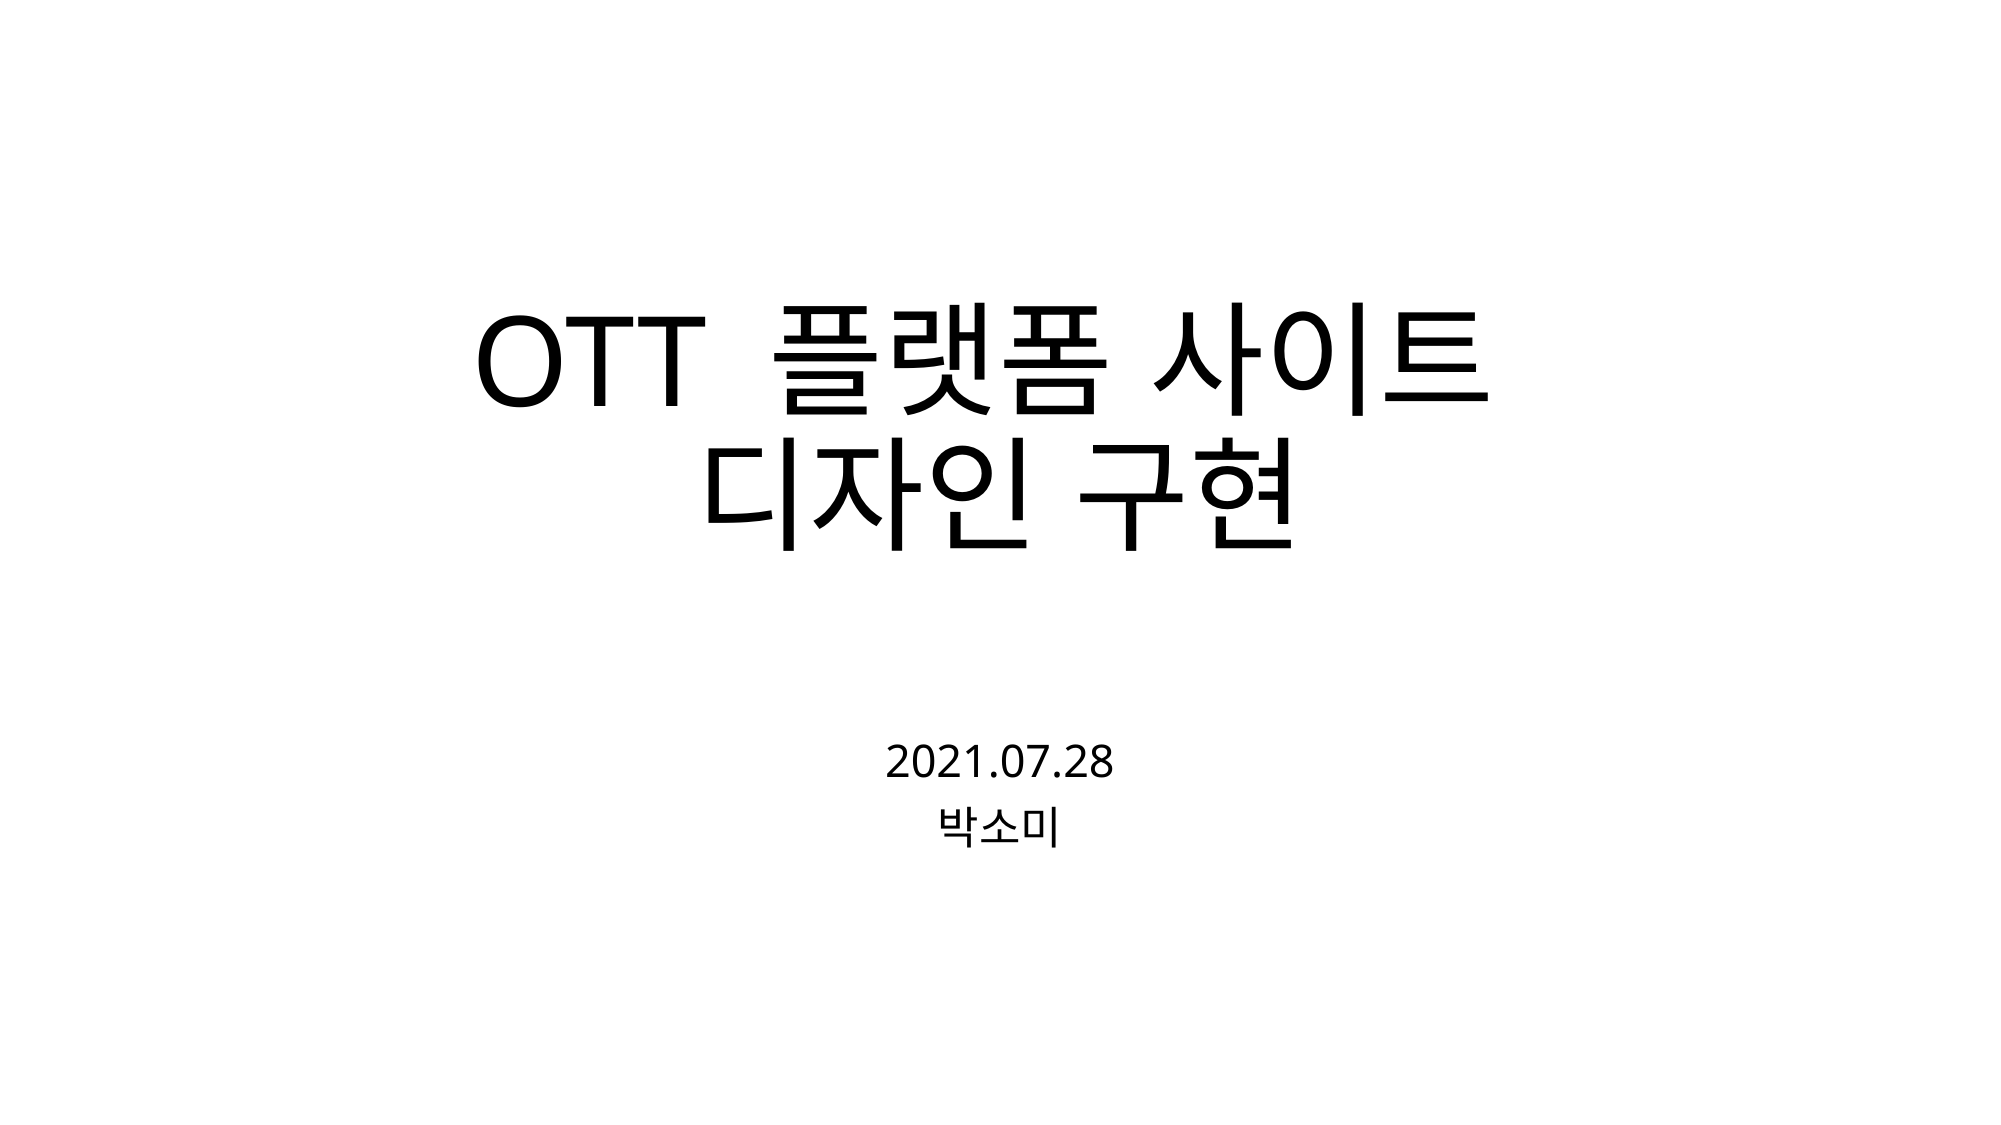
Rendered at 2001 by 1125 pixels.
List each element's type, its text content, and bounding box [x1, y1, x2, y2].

title OTT 플랫폼 사이트 디자인 구현 [249, 184, 1750, 576]
subtitle 2021.07.28 박소미 [249, 590, 1750, 863]
